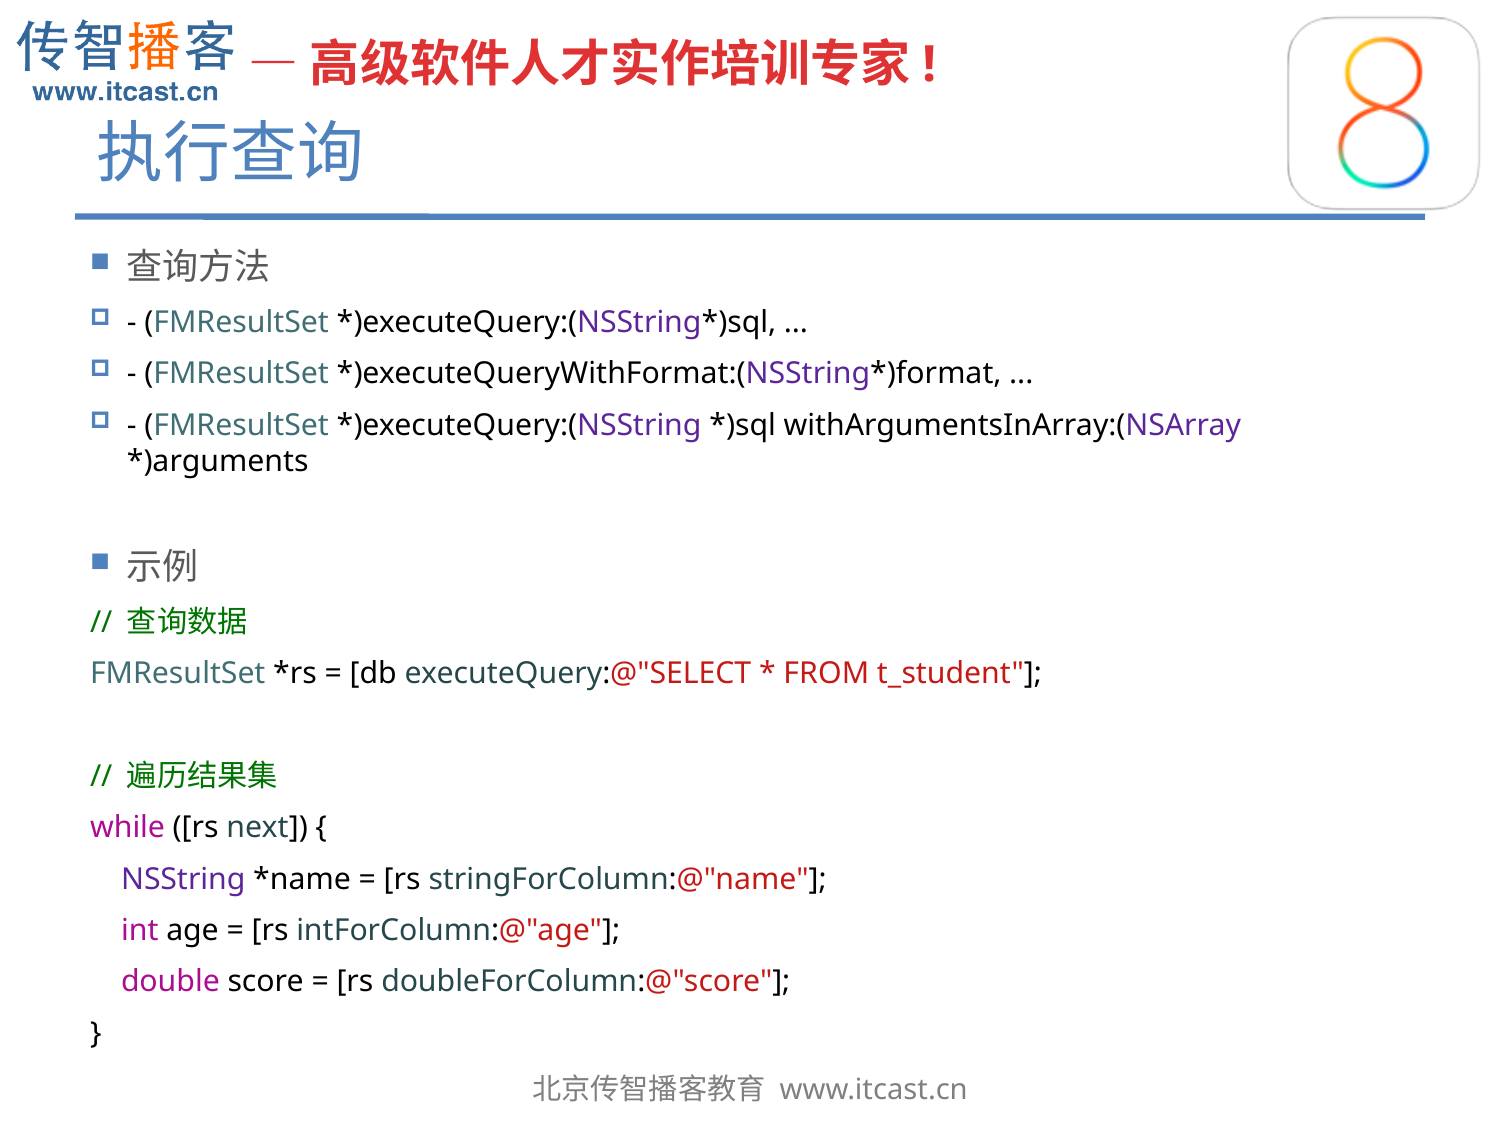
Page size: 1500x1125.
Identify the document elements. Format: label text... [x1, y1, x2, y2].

list 查询方法 - (FMResultSet *)executeQuery:(NSString*)sql, ... - (FMResultSet *)executeQueryWithFormat:(NSString*)format, ... - (FMResultSet *)executeQuery:(NSString *)sql withArgumentsInArray:(NSArray *)arguments 示例 // 查询数据 FMResultSet *rs = [db executeQuery:@"SELECT * FROM t_student"]; // 遍历结果集 while ([rs next]) { NSString *name = [rs stringForColumn:@"name"]; int age = [rs intForColumn:@"age"]; double score = [rs doubleForColumn:@"score"]; } [75, 236, 1425, 1061]
picture [1270, 0, 1497, 227]
picture [16, 19, 234, 101]
title 执行查询 [81, 102, 1416, 236]
